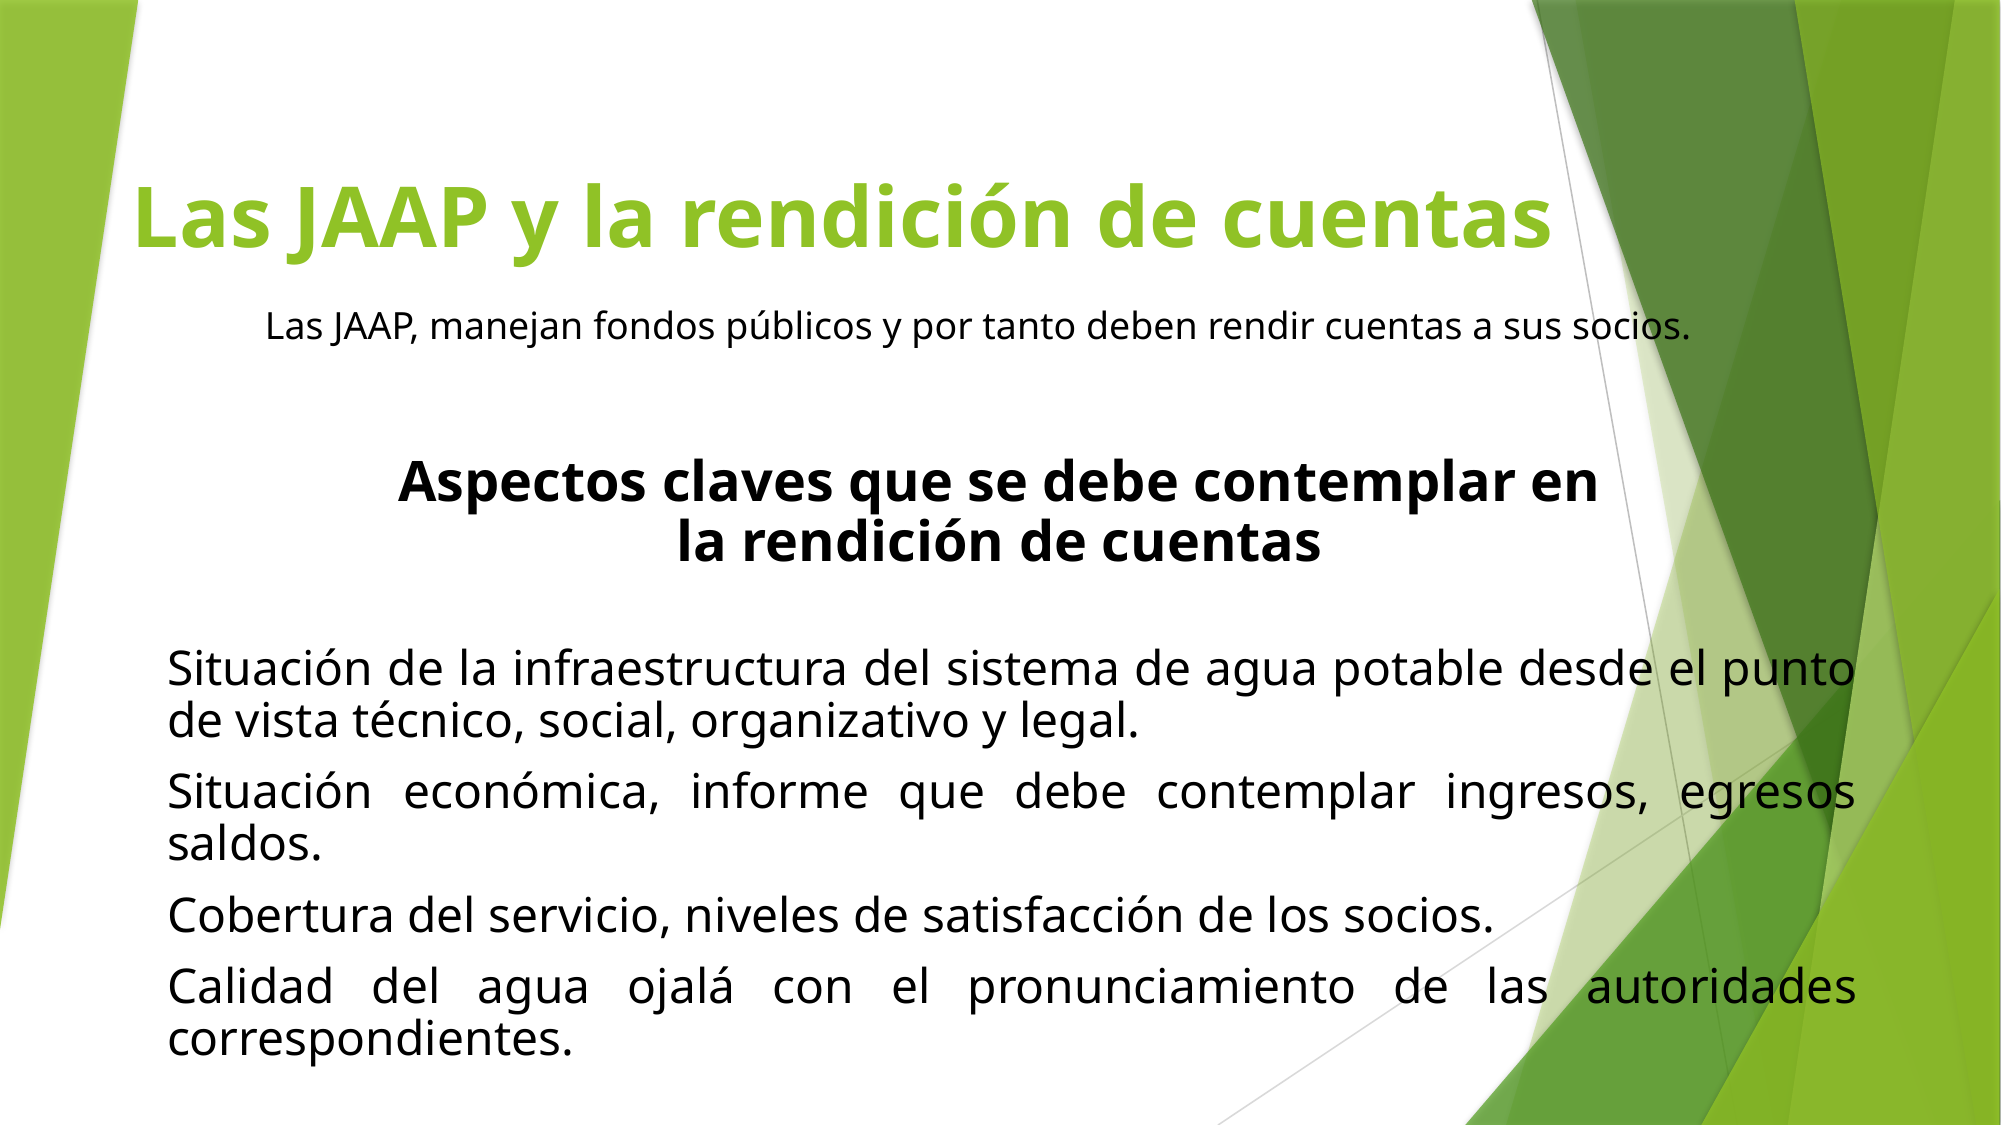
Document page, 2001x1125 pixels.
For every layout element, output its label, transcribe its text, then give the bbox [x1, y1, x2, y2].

title Las JAAP y la rendición de cuentas [106, 84, 1580, 272]
text_box Situación de la infraestructura del sistema de agua potable desde el punto de vista técnico, social, organizativo y legal. Situación económica, informe que debe contemplar ingresos, egresos saldos. Cobertura del servicio, niveles de satisfacción de los socios. Calidad del agua ojalá con el pronunciamiento de las autoridades correspondientes. [152, 636, 1875, 1078]
subtitle Las JAAP, manejan fondos públicos y por tanto deben rendir cuentas a sus socios. [249, 294, 1750, 387]
text_box Aspectos claves que se debe contemplar en la rendición de cuentas [351, 441, 1649, 581]
